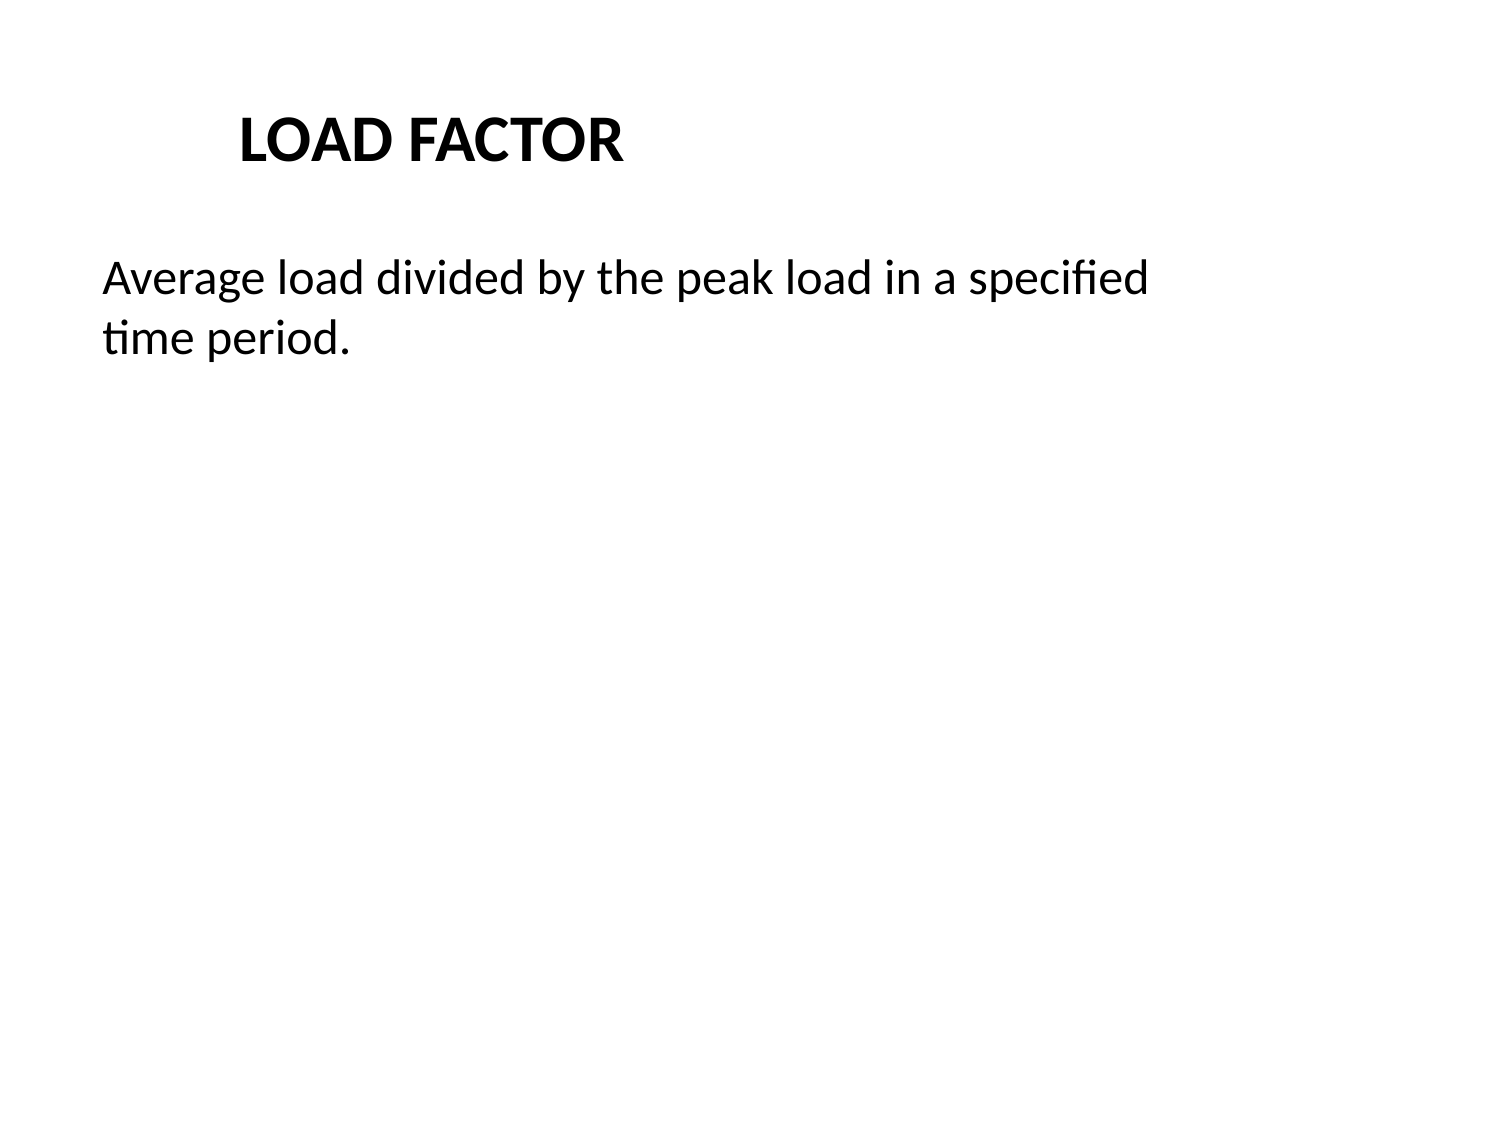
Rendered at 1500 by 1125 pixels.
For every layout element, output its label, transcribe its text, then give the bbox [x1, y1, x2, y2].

text_box Average load divided by the peak load in a specified time period. [87, 237, 1263, 433]
text_box LOAD FACTOR [224, 87, 1038, 183]
